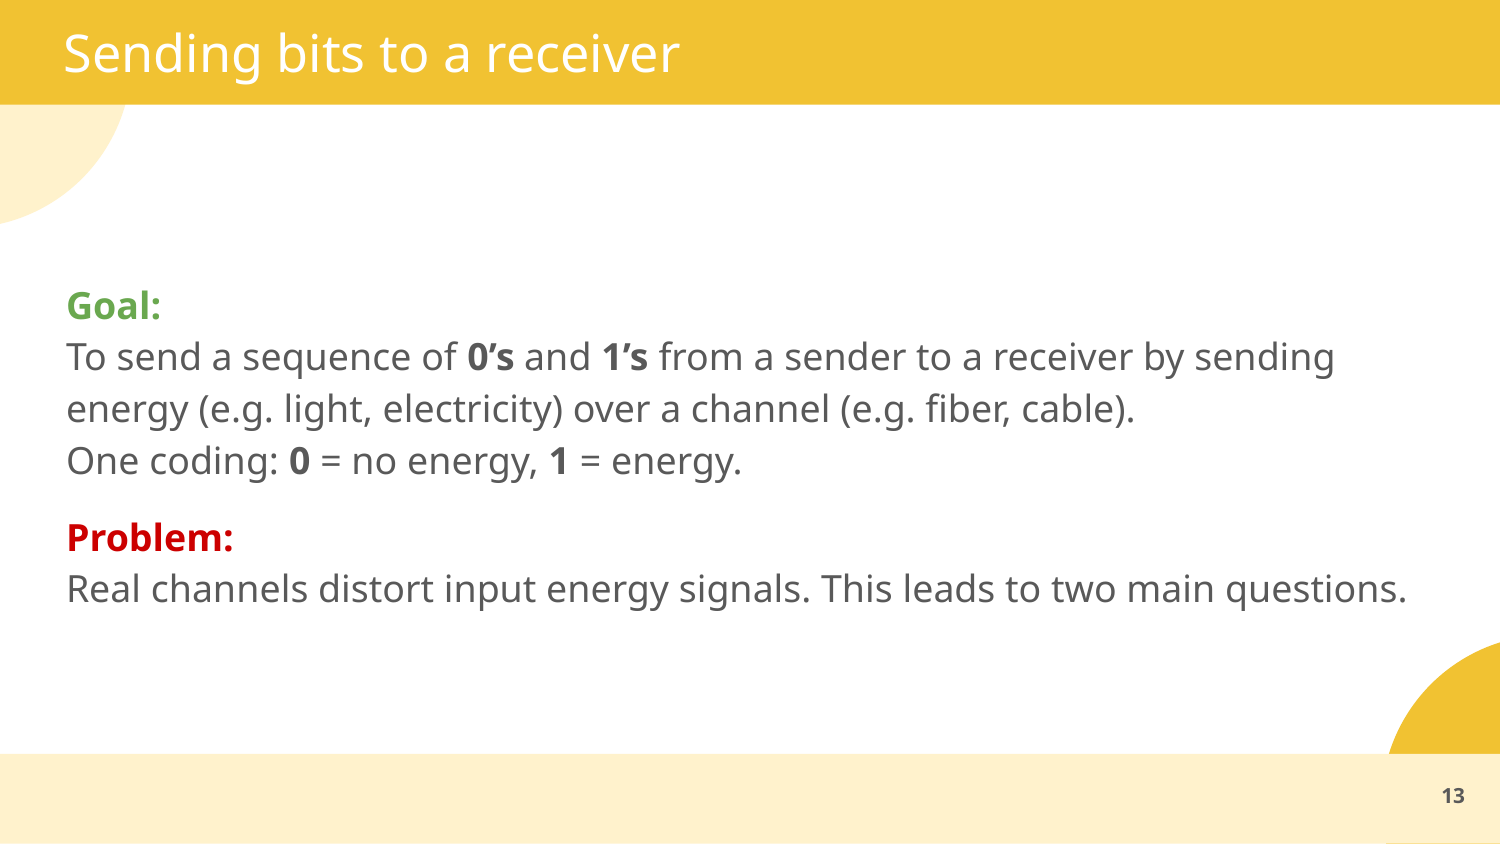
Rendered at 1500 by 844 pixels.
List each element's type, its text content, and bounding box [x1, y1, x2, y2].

slide_number 13 [1389, 764, 1480, 830]
list Goal: To send a sequence of 0’s and 1’s from a sender to a receiver by sending energy (e.g. light, electricity) over a channel (e.g. fiber, cable). One coding: 0 = no energy, 1 = energy. Problem: Real channels distort input energy signals. This leads to two main questions. [51, 201, 1449, 684]
title Sending bits to a receiver [48, 5, 1447, 100]
